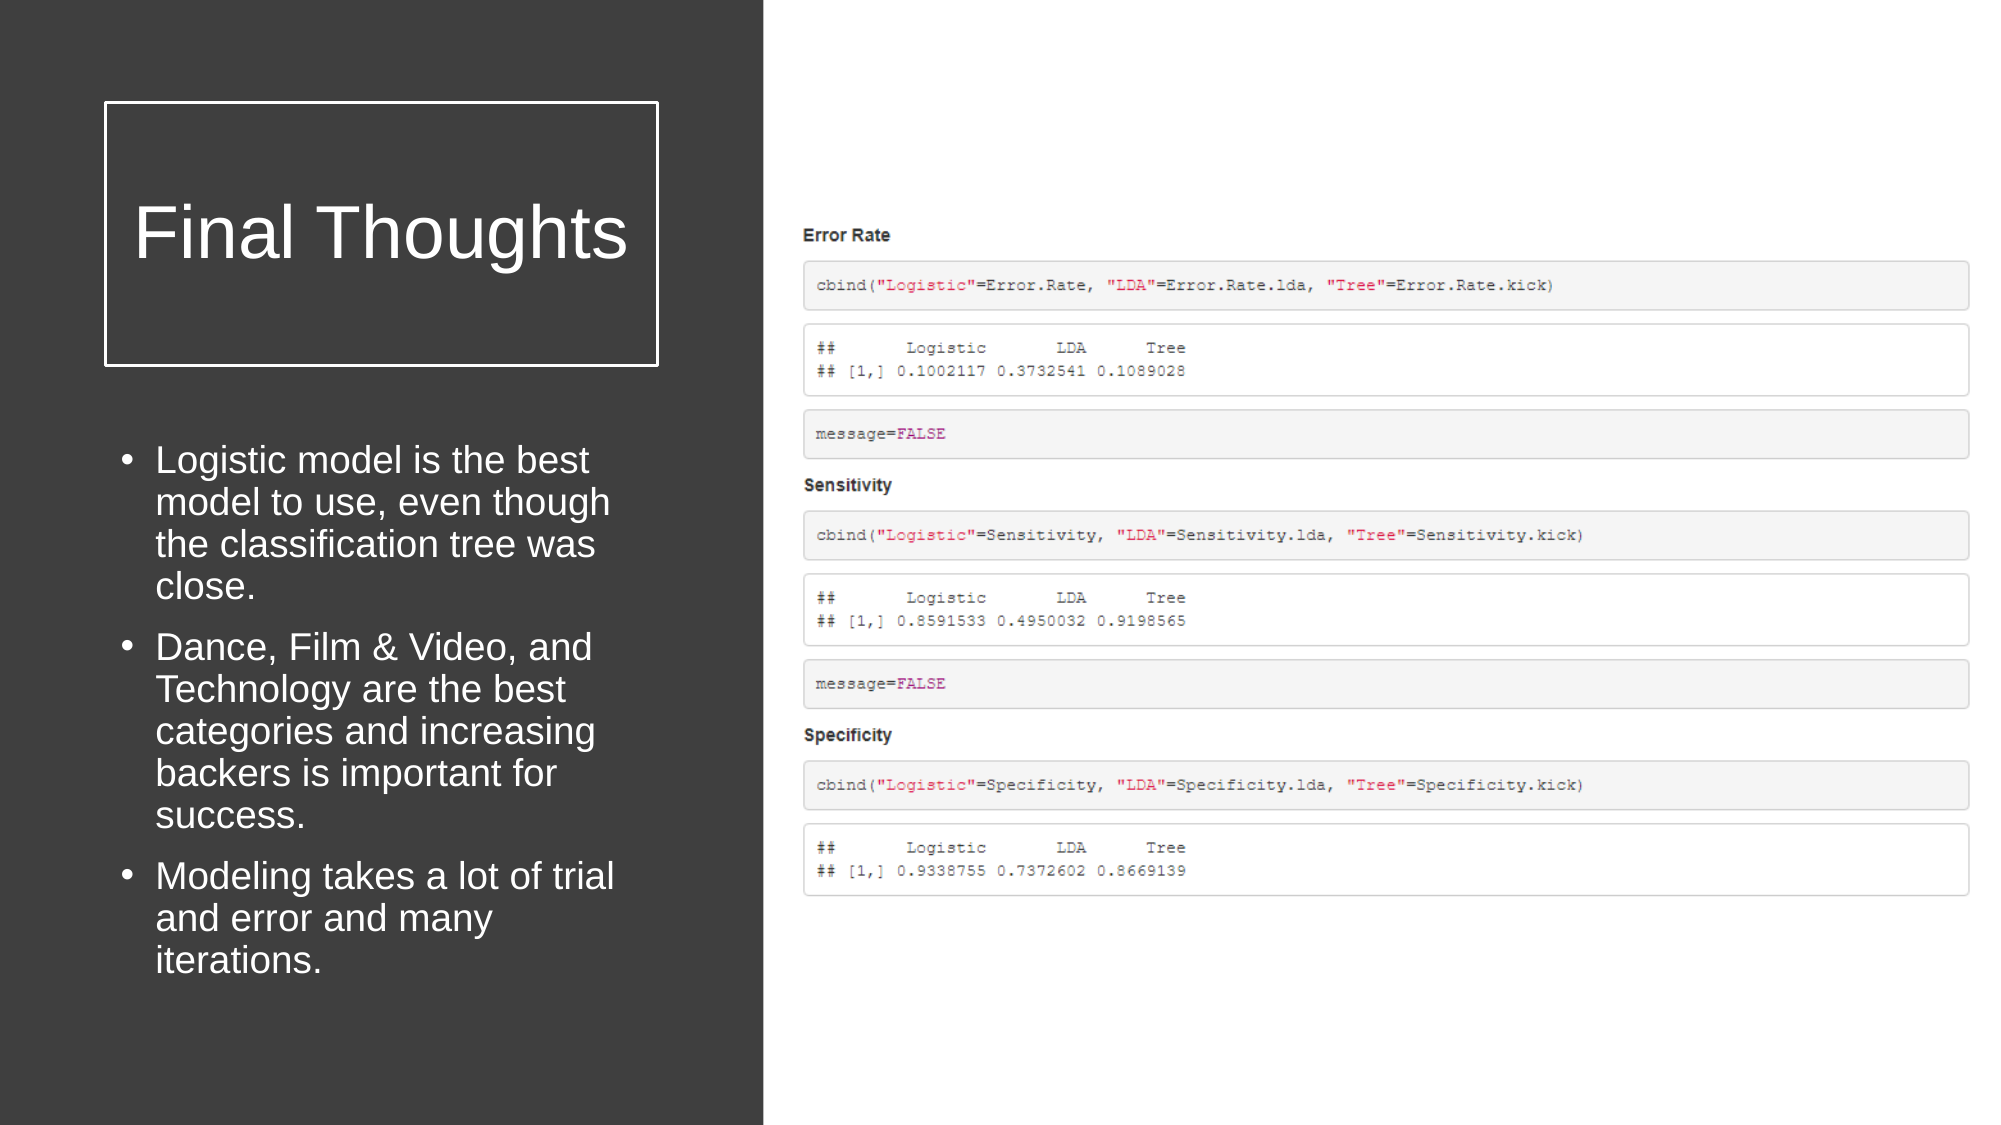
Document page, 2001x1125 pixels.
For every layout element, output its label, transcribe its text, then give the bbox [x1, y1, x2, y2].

picture [797, 221, 1980, 904]
title Final Thoughts [105, 102, 658, 366]
list Logistic model is the best model to use, even though the classification tree was close. Dance, Film & Video, and Technology are the best categories and increasing backers is important for success. Modeling takes a lot of trial and error and many iterations. [105, 432, 658, 994]
text_box [0, 0, 764, 1125]
